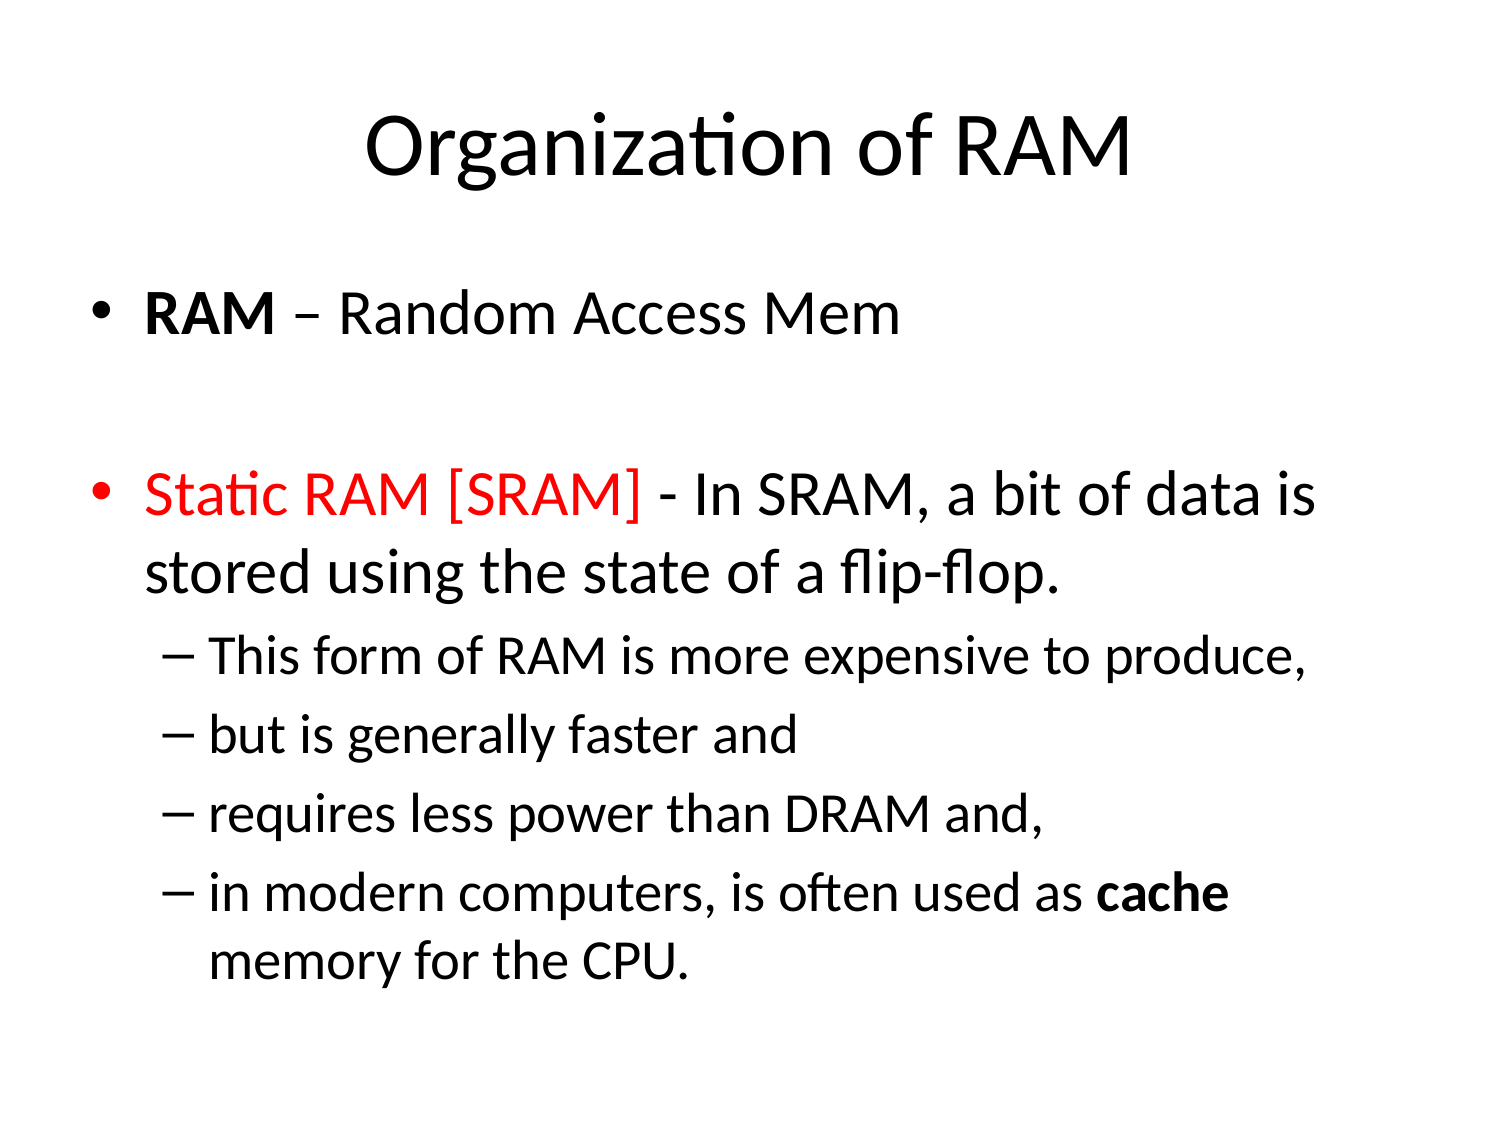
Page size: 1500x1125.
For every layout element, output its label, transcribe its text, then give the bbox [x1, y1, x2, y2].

list RAM – Random Access Mem Static RAM [SRAM] - In SRAM, a bit of data is stored using the state of a flip-flop. This form of RAM is more expensive to produce, but is generally faster and requires less power than DRAM and, in modern computers, is often used as cache memory for the CPU. [75, 262, 1425, 1005]
title Organization of RAM [75, 45, 1425, 233]
